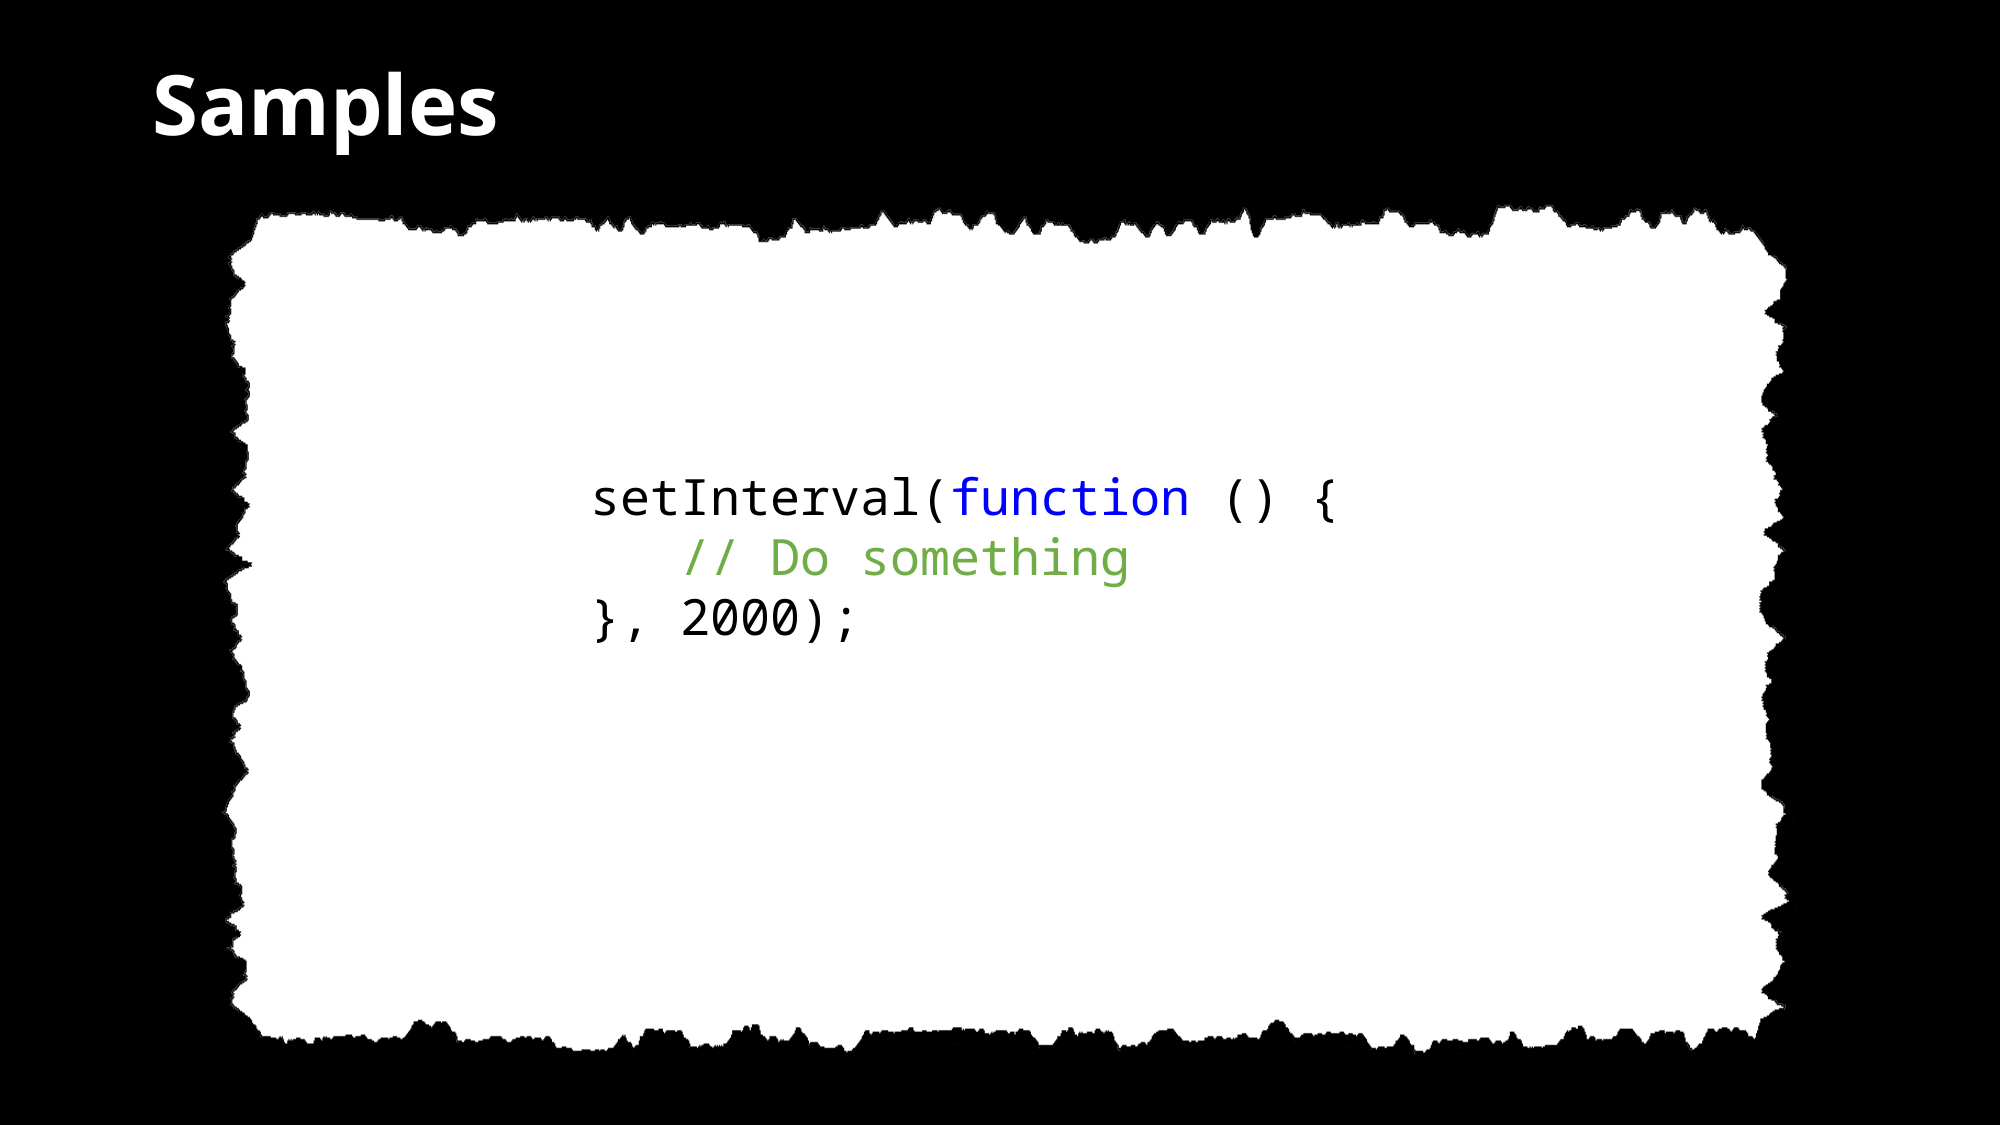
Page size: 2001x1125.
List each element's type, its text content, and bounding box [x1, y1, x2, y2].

title Samples [137, 0, 1863, 218]
picture [217, 195, 1812, 1088]
